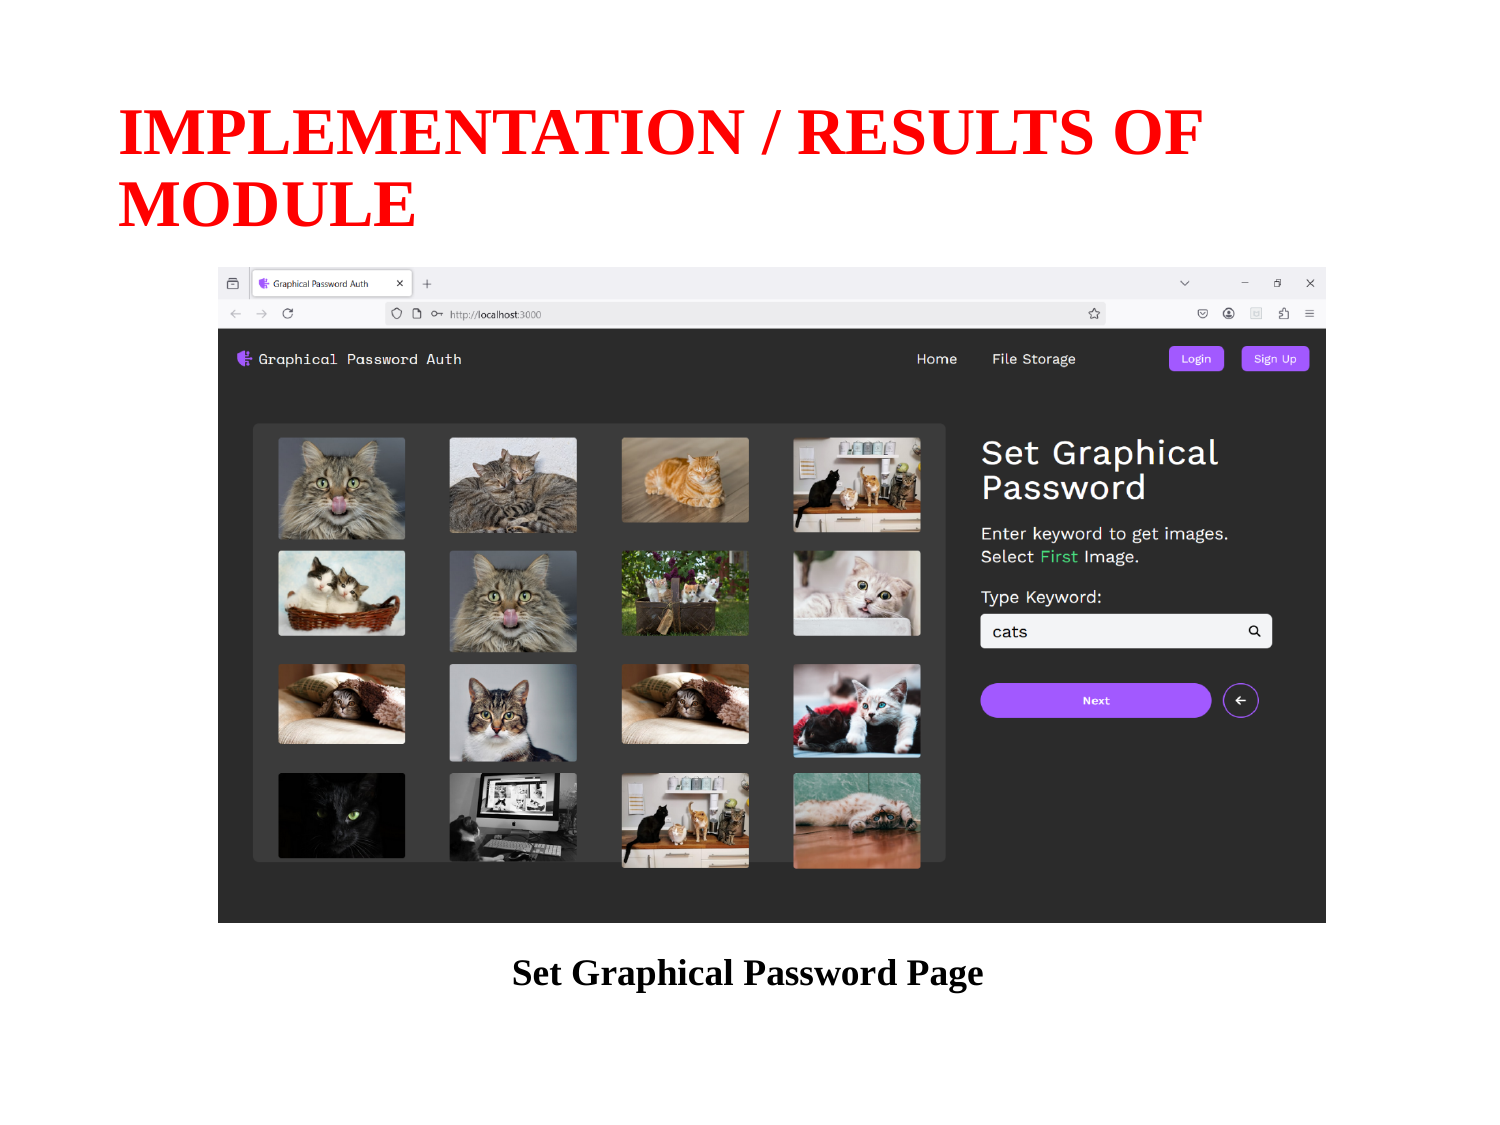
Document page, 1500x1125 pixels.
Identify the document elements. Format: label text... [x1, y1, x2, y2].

title IMPLEMENTATION / RESULTS OF MODULE [103, 59, 1397, 278]
picture [218, 267, 1326, 923]
text_box Set Graphical Password Page [0, 940, 1500, 1001]
